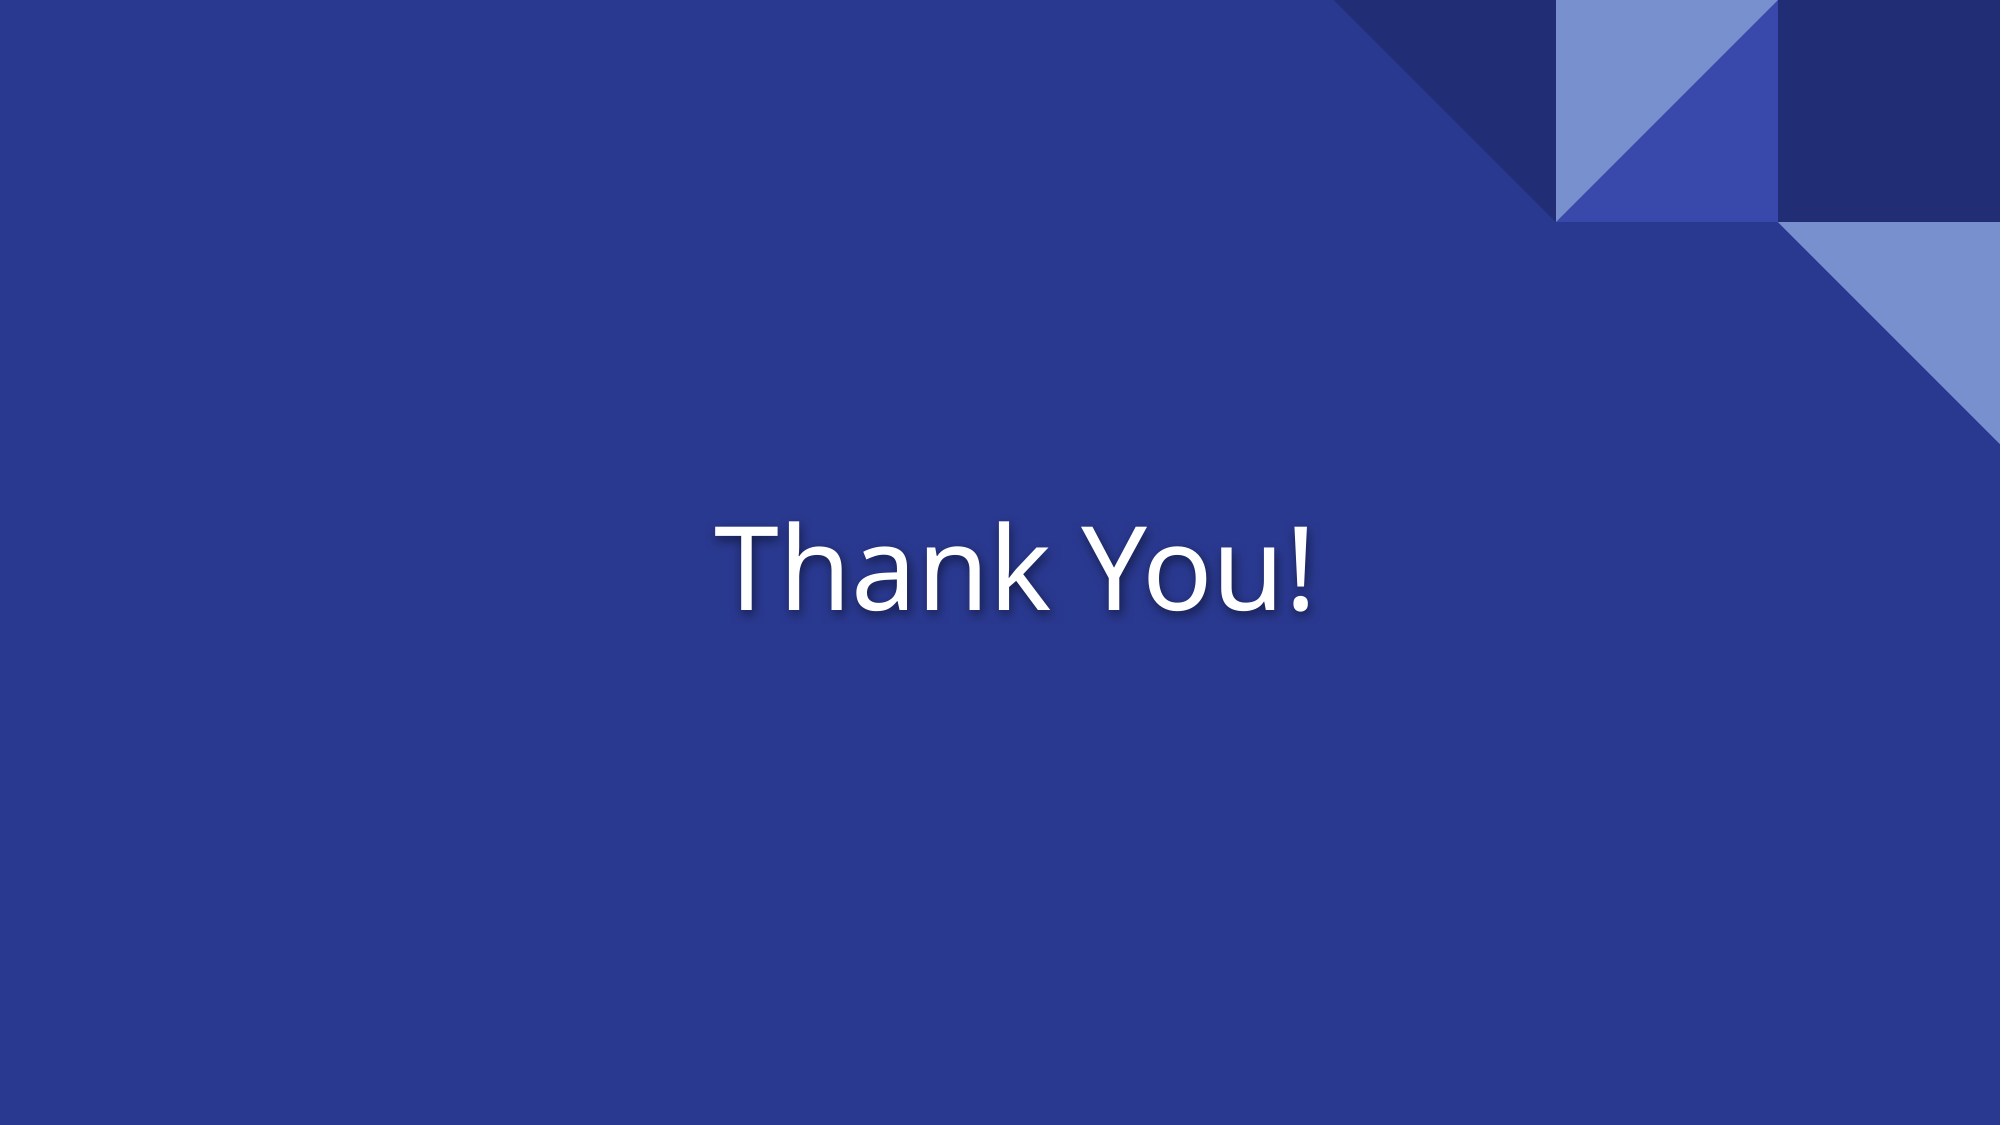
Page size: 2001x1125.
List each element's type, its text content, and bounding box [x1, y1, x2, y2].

title Thank You! [116, 470, 1915, 655]
